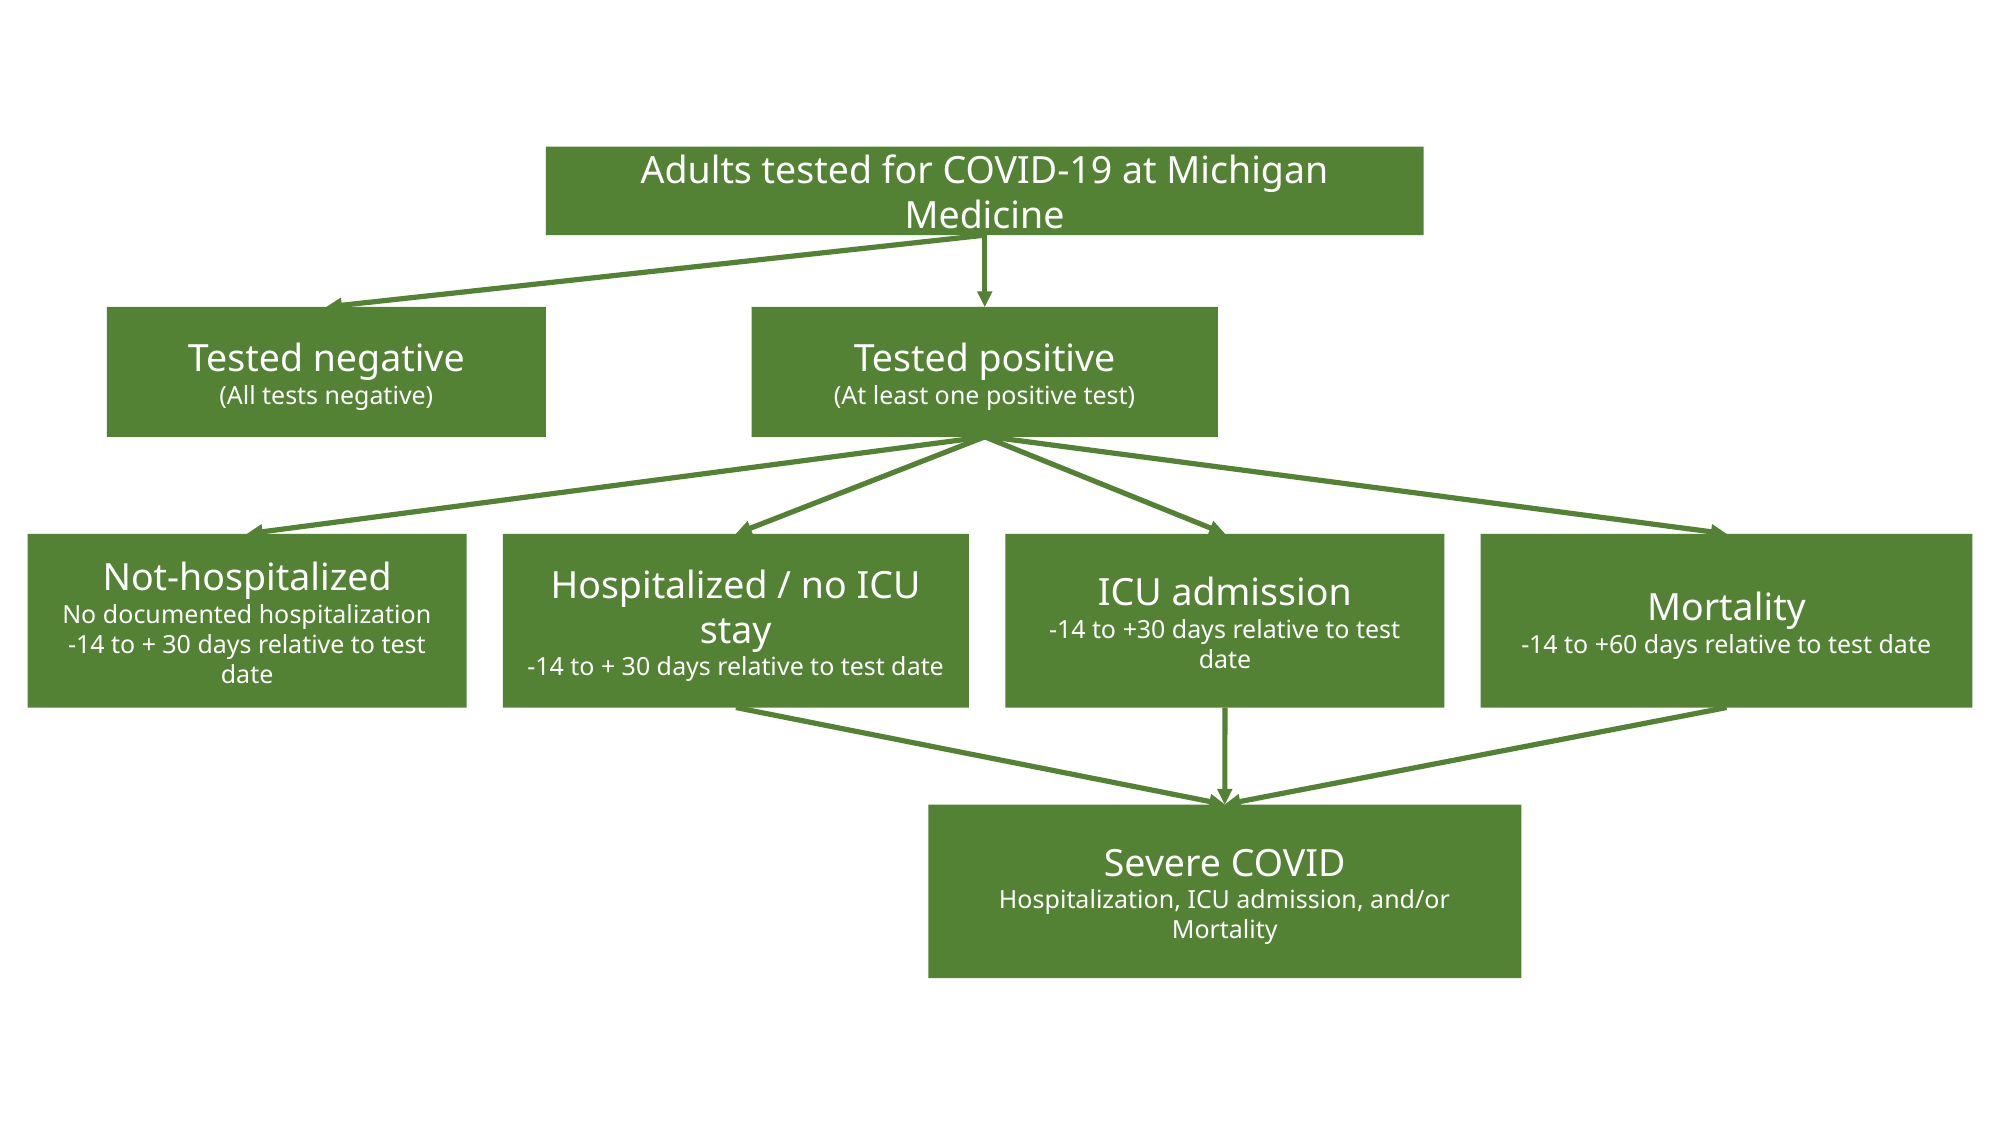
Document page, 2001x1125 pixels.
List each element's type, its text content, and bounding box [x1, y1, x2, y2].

text_box Tested positive (At least one positive test) [751, 306, 1219, 436]
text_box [984, 436, 989, 534]
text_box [735, 707, 1224, 805]
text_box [1224, 707, 1727, 805]
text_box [735, 436, 984, 534]
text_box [246, 436, 735, 534]
text_box ICU admission -14 to +30 days relative to test date [1004, 534, 1445, 707]
text_box Adults tested for COVID-19 at Michigan Medicine [545, 146, 1425, 236]
text_box Mortality -14 to +60 days relative to test date [1480, 533, 1973, 709]
text_box Tested negative (All tests negative) [106, 306, 547, 438]
text_box Severe COVID Hospitalization, ICU admission, and/or Mortality [927, 805, 1522, 979]
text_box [326, 235, 984, 307]
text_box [989, 436, 1727, 534]
text_box Hospitalized / no ICU stay -14 to + 30 days relative to test date [502, 534, 970, 709]
text_box Not-hospitalized No documented hospitalization -14 to + 30 days relative to test date [27, 533, 468, 709]
